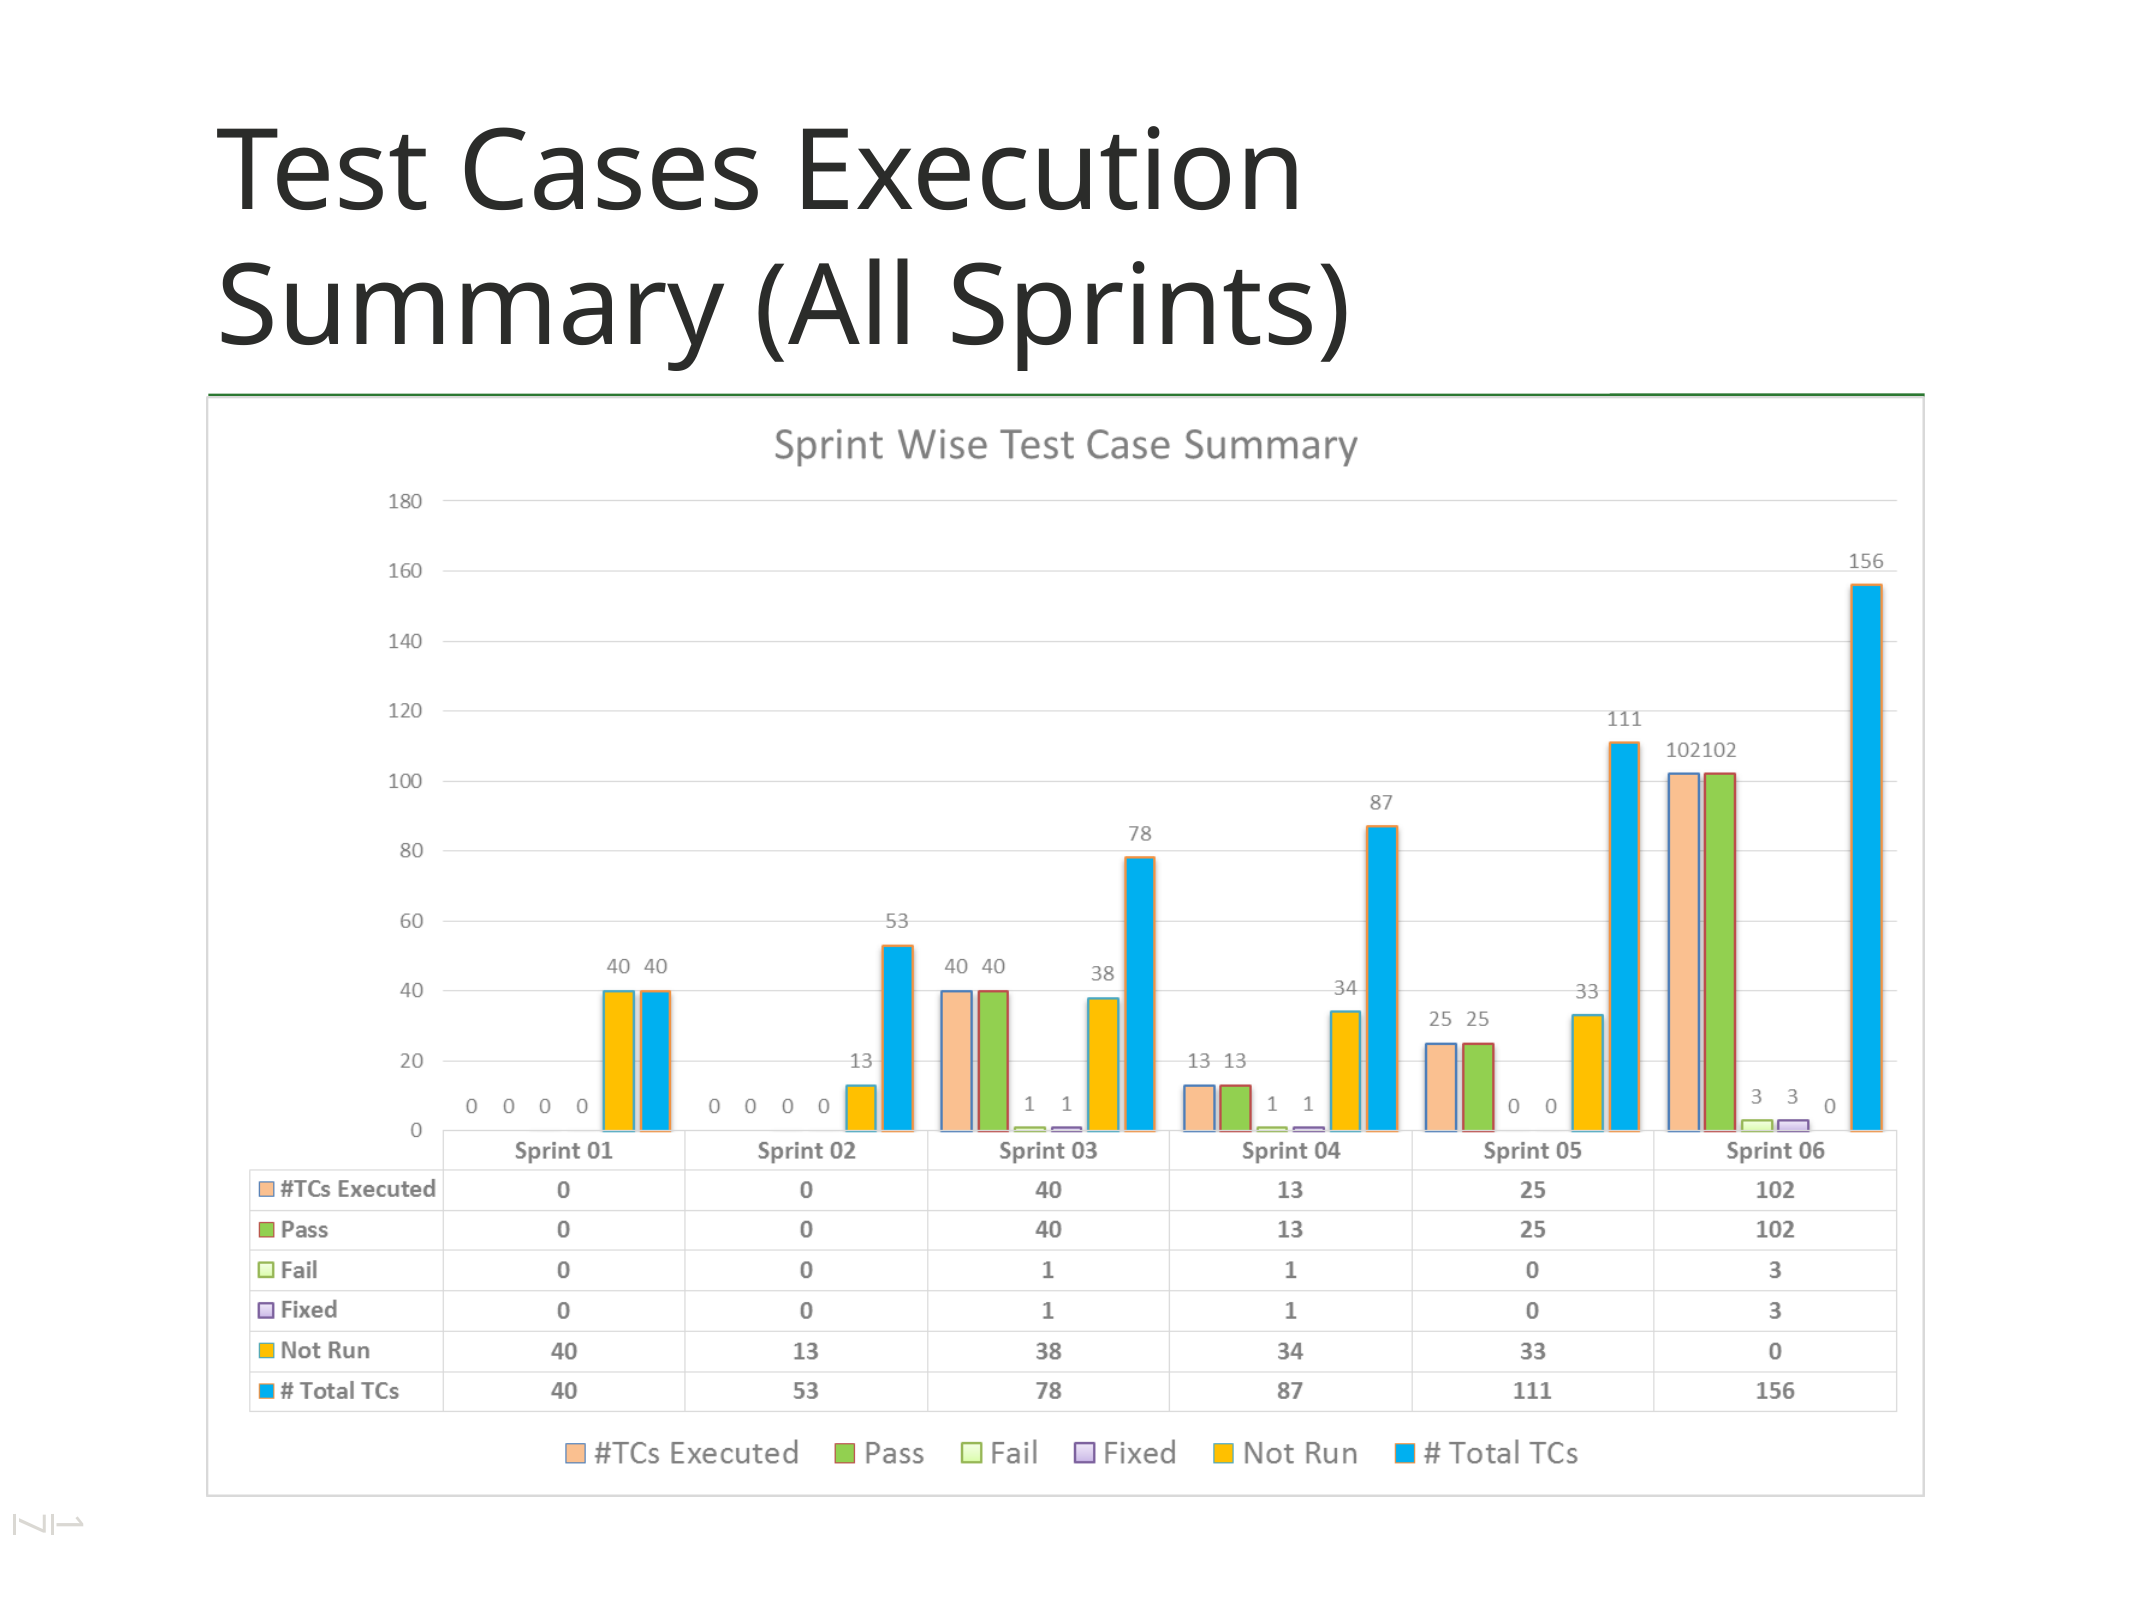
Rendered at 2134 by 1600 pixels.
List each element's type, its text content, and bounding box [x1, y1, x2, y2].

picture [206, 396, 1926, 1498]
slide_number 17 [43, 1498, 102, 1560]
title Test Cases Execution Summary (All Sprints) [208, 41, 1925, 375]
